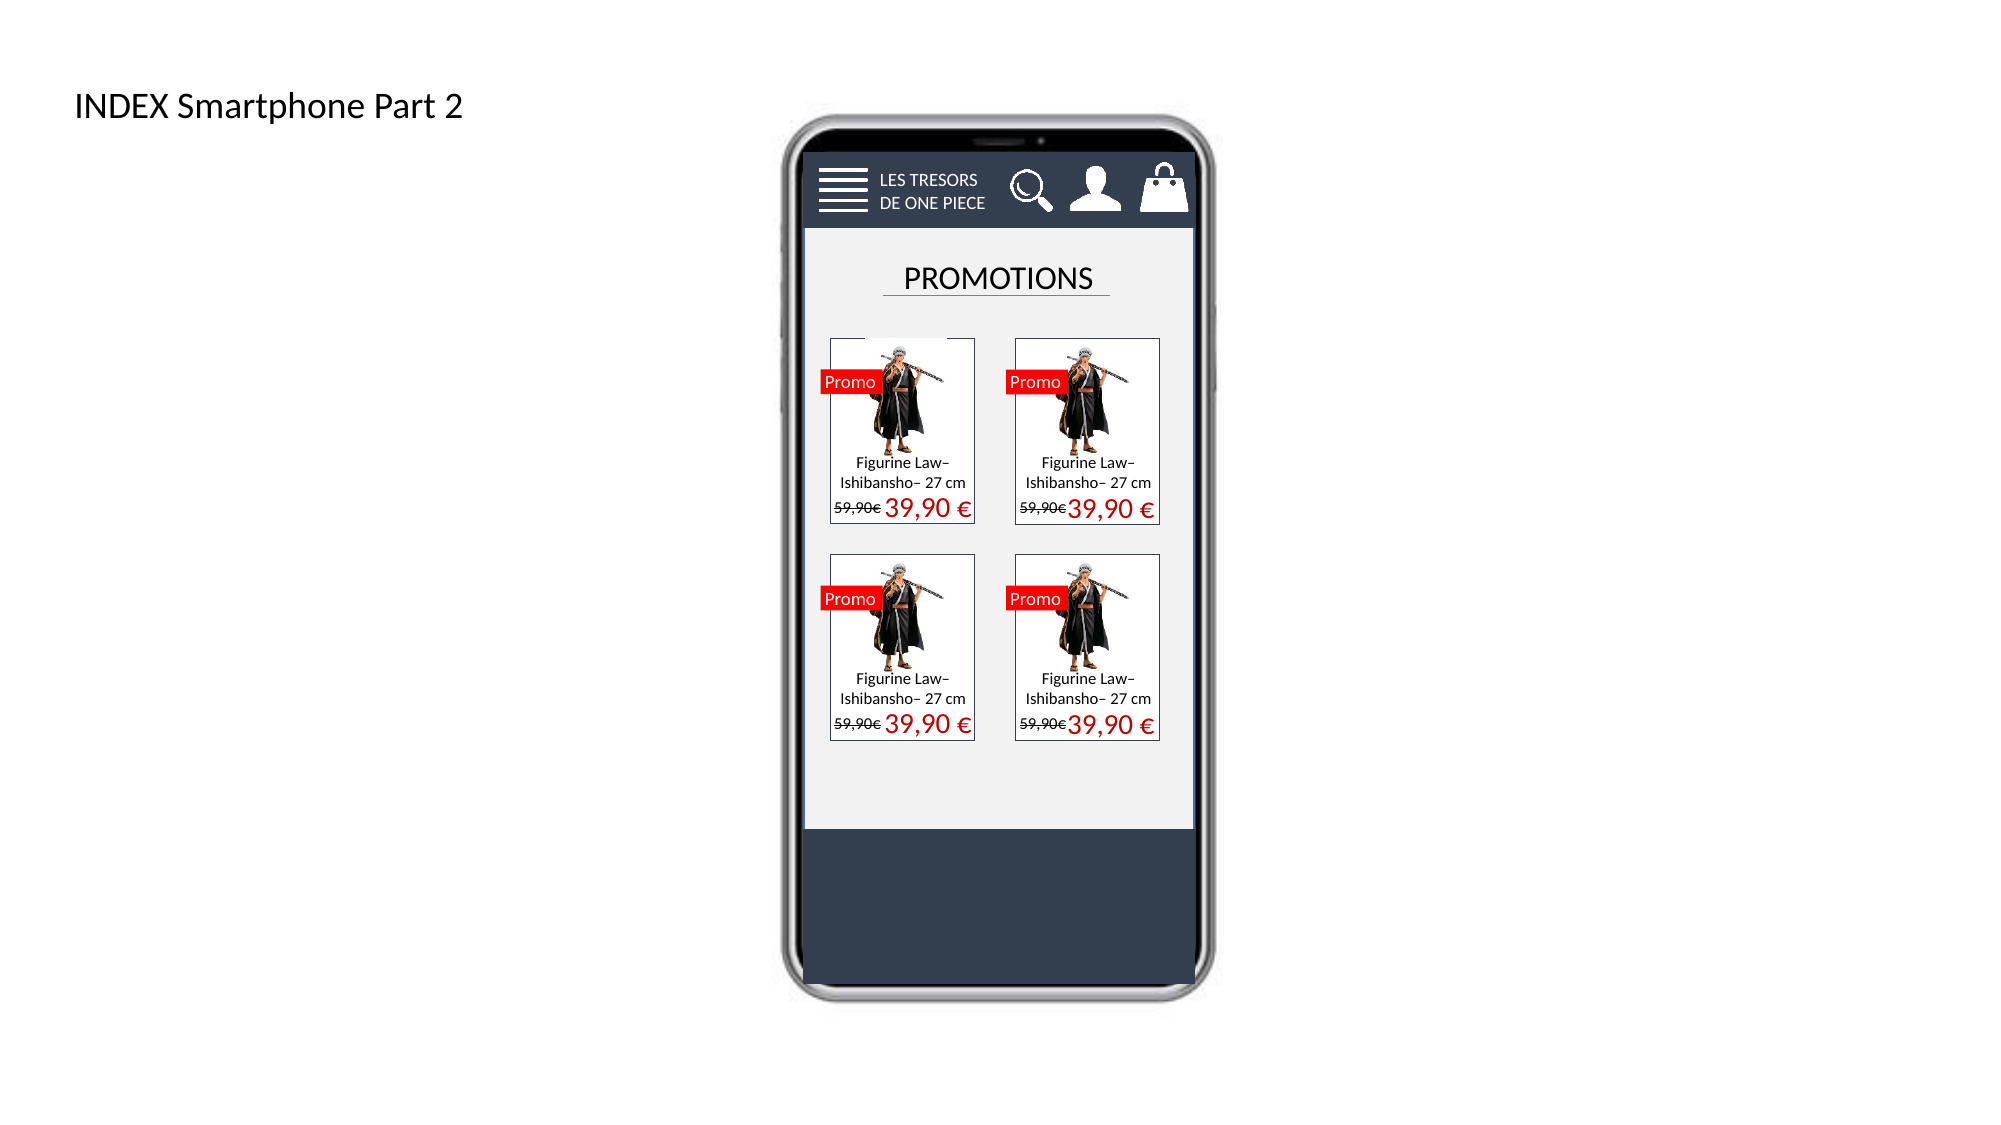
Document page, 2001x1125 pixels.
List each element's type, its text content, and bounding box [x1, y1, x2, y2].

picture [639, 51, 1361, 1073]
text_box INDEX Smartphone Part 2 [59, 74, 515, 134]
